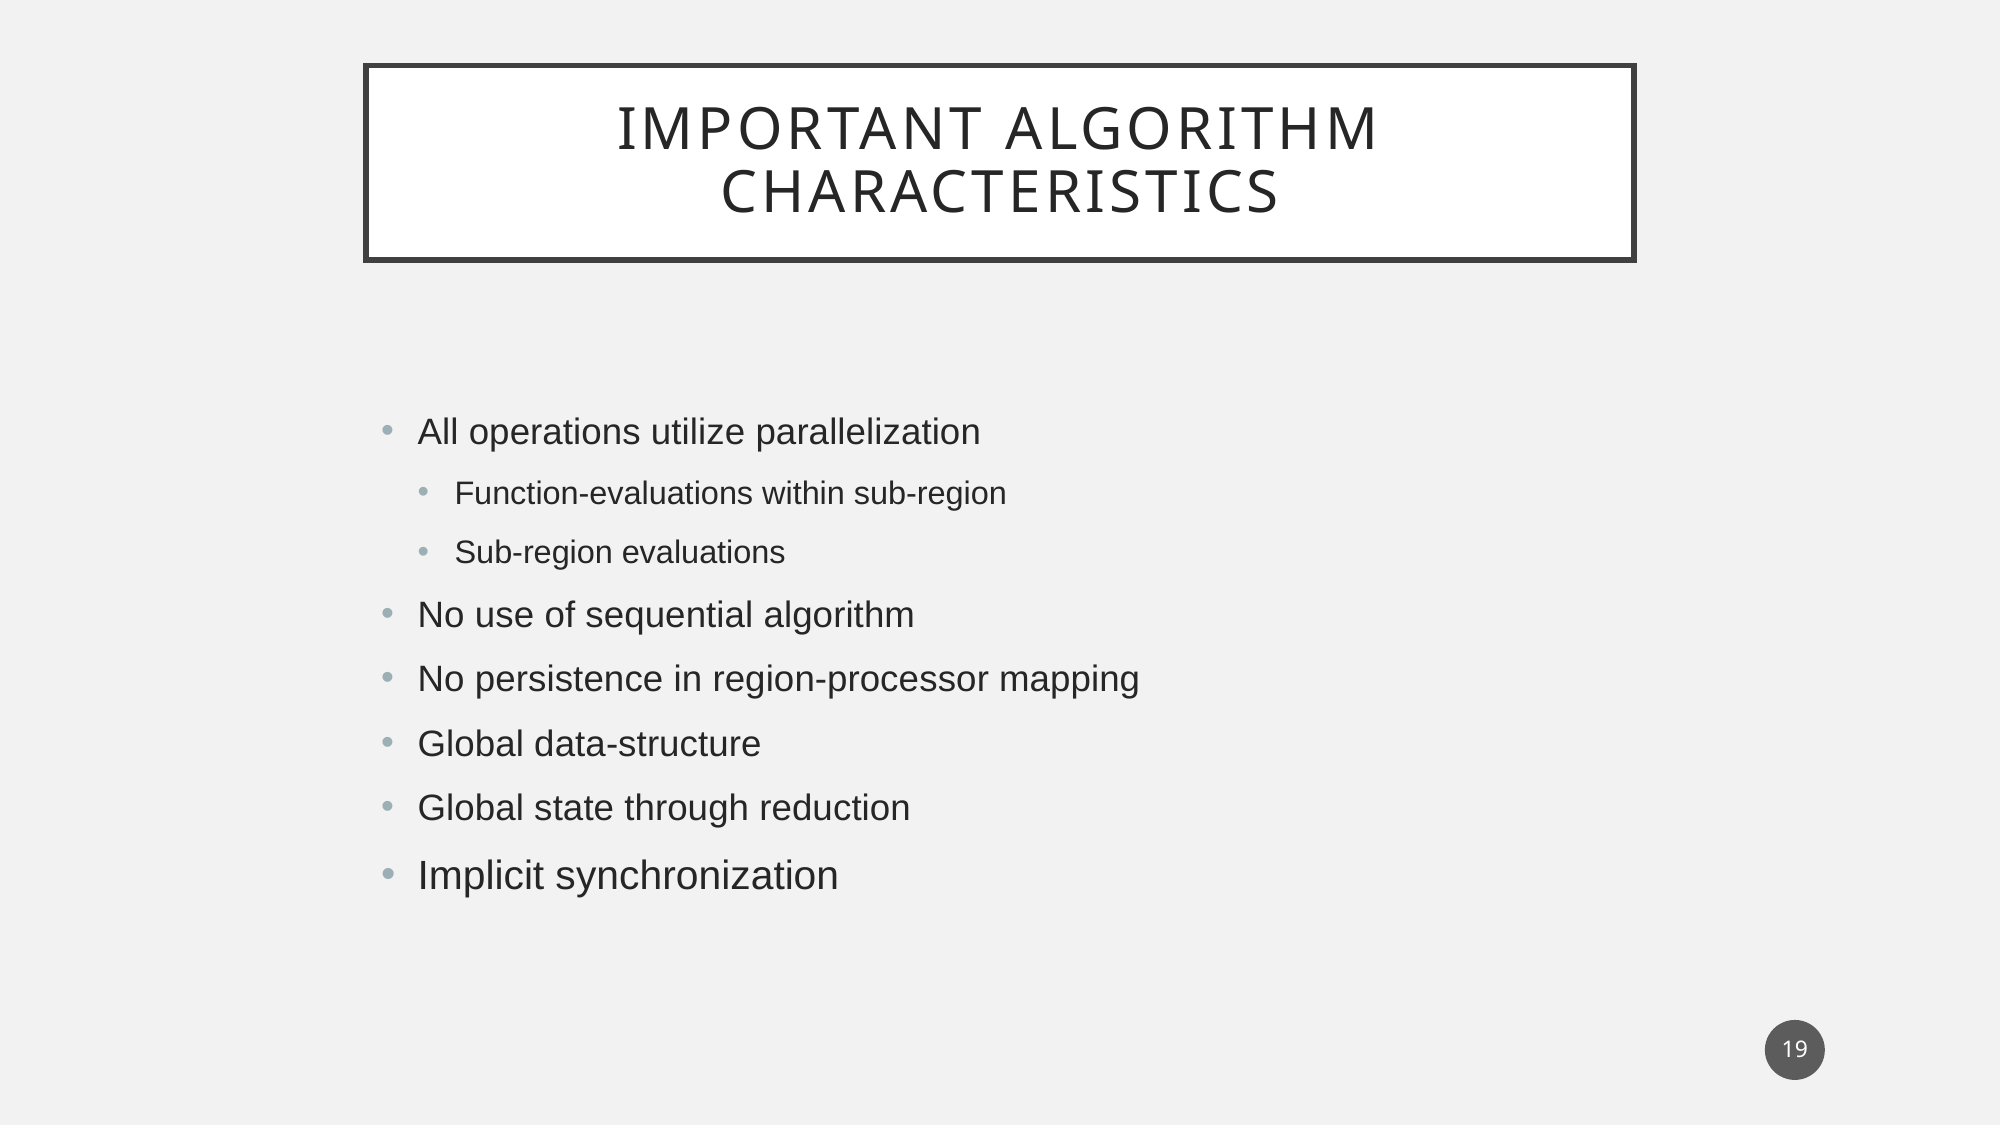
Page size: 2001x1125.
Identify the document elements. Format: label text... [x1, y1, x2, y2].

slide_number 19 [1764, 1019, 1825, 1080]
list All operations utilize parallelization Function-evaluations within sub-region Sub-region evaluations No use of sequential algorithm No persistence in region-processor mapping Global data-structure Global state through reduction Implicit synchronization [366, 399, 1634, 909]
title Important Algorithm Characteristics [363, 63, 1637, 263]
